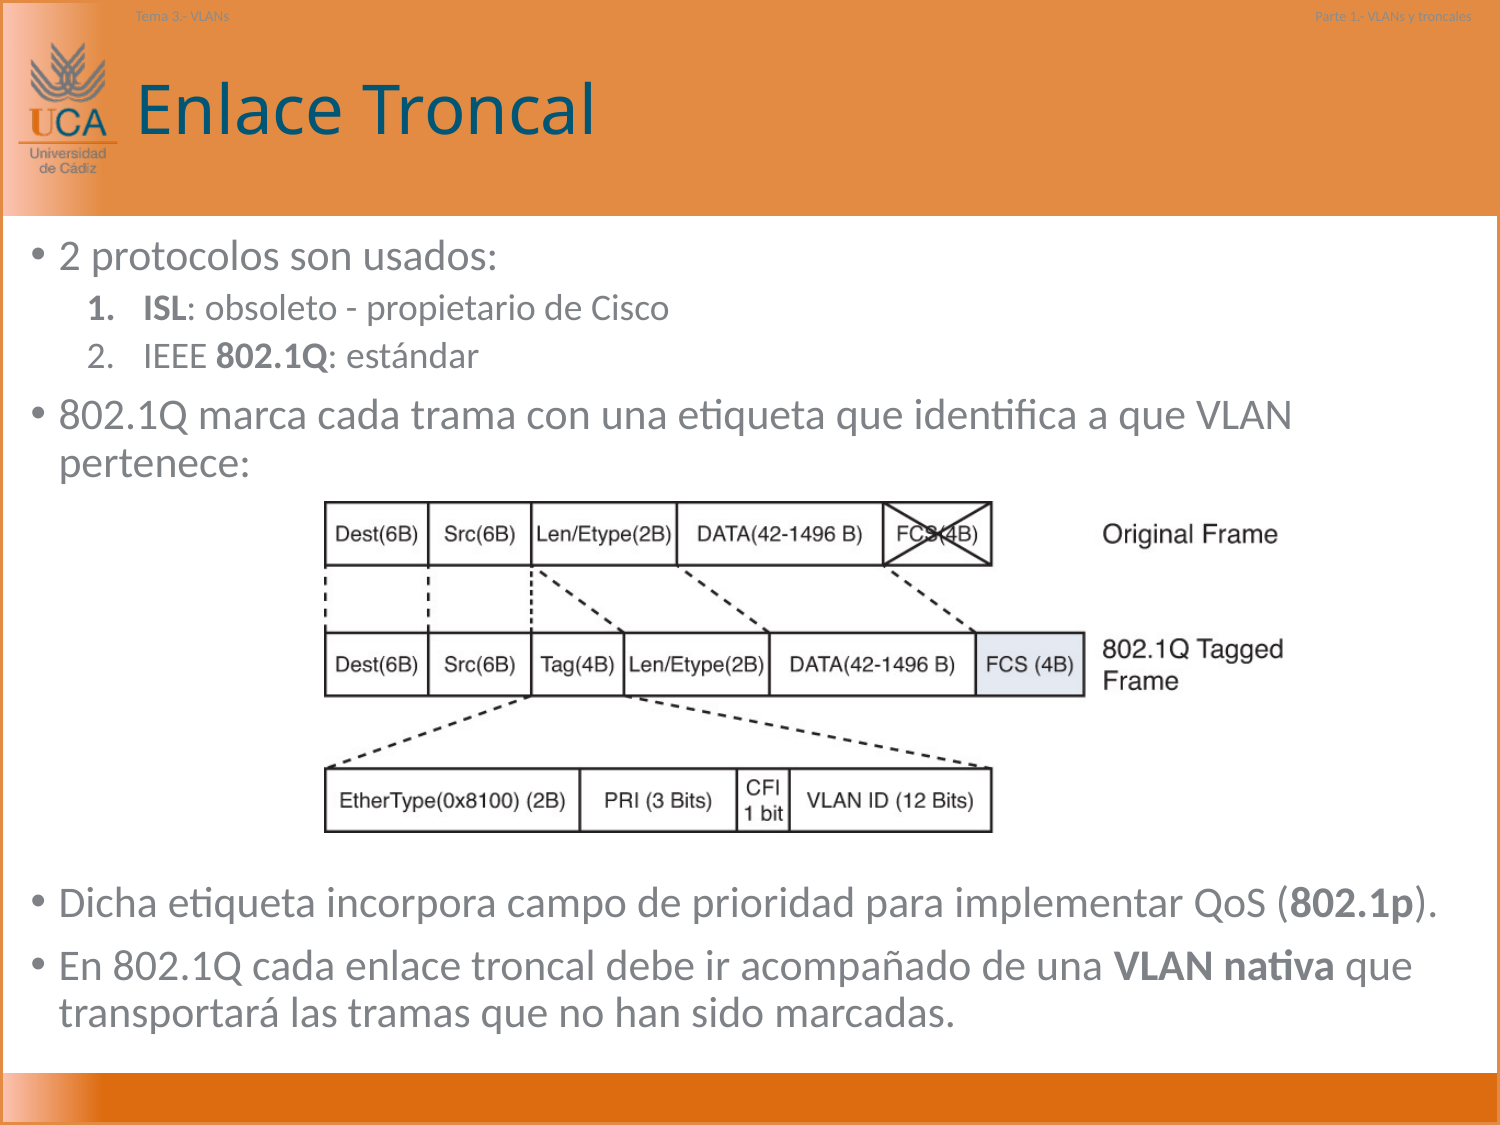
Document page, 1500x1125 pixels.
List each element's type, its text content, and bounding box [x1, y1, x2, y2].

title Enlace Troncal [120, 48, 1488, 176]
picture [324, 501, 1284, 833]
picture [15, 40, 121, 176]
list 2 protocolos son usados: ISL: obsoleto - propietario de Cisco IEEE 802.1Q: estándar 802.1Q marca cada trama con una etiqueta que identifica a que VLAN pertenece: Dicha etiqueta incorpora campo de prioridad para implementar QoS (802.1p). En 802.1Q cada enlace troncal debe ir acompañado de una VLAN nativa que transportará las tramas que no han sido marcadas. [15, 225, 1488, 1074]
list Parte 1.- VLANs y troncales [841, 1, 1488, 33]
list Tema 3.- VLANs [120, 1, 831, 33]
